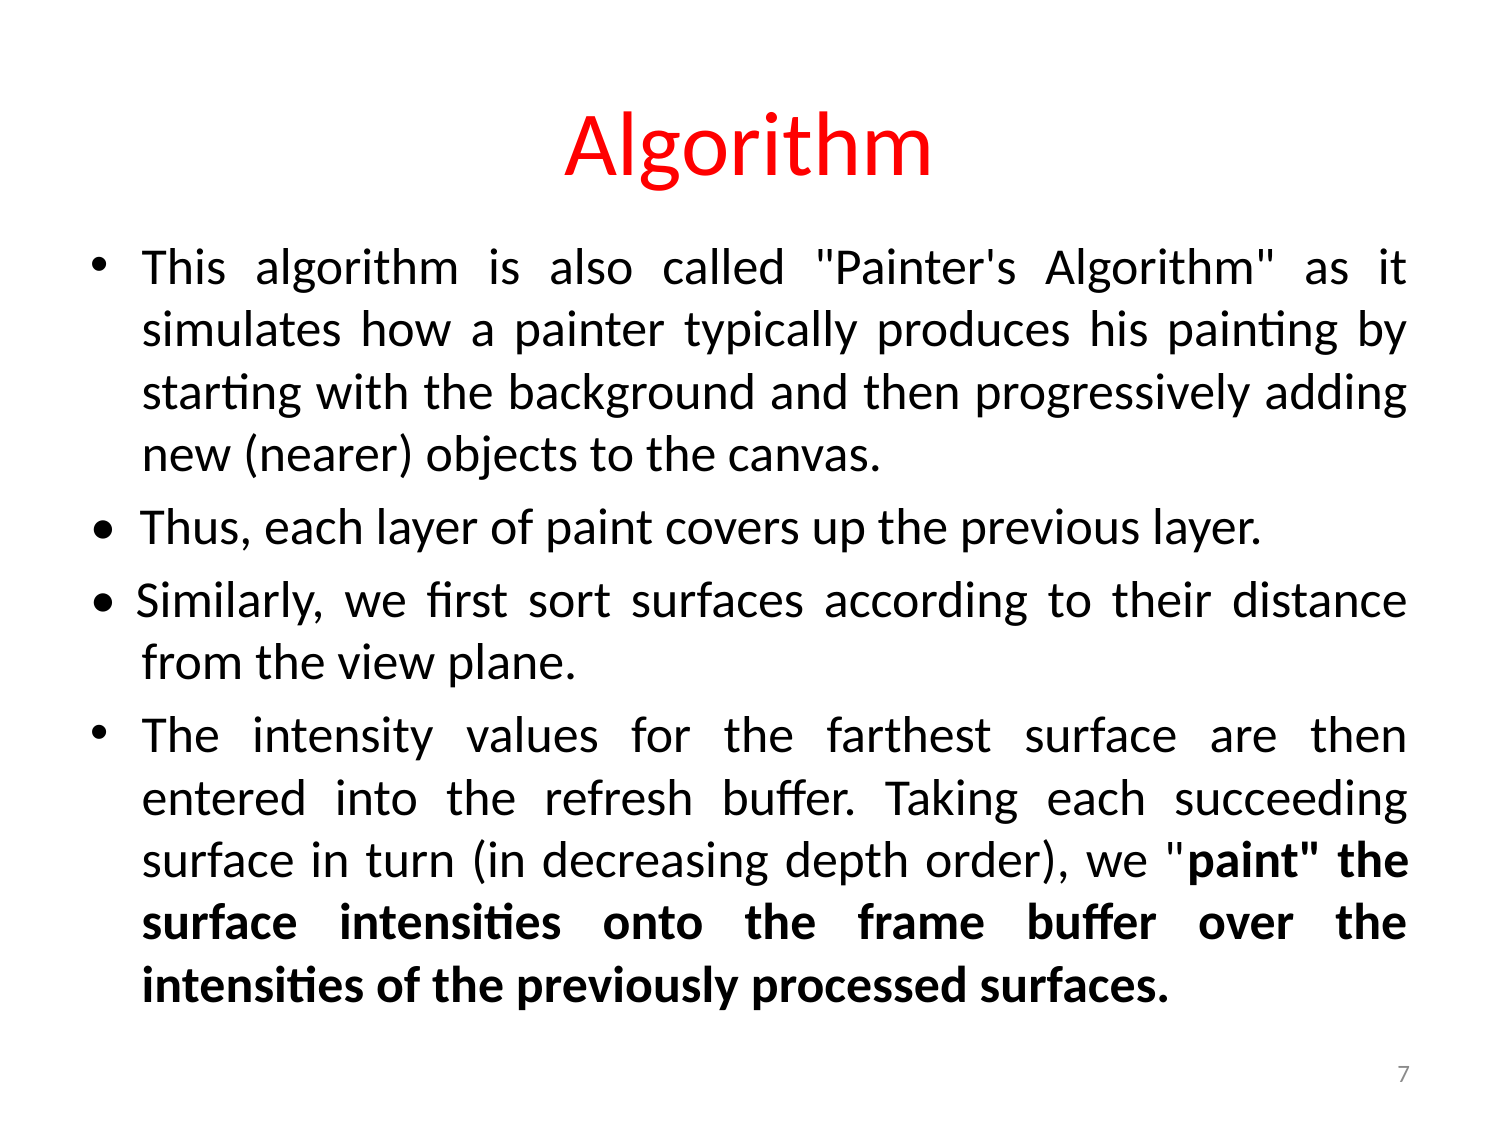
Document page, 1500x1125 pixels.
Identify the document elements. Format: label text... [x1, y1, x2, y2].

slide_number 7 [1074, 1042, 1425, 1103]
list This algorithm is also called "Painter's Algorithm" as it simulates how a painter typically produces his painting by starting with the background and then progressively adding new (nearer) objects to the canvas. • Thus, each layer of paint covers up the previous layer. • Similarly, we first sort surfaces according to their distance from the view plane. The intensity values for the farthest surface are then entered into the refresh buffer. Taking each succeeding surface in turn (in decreasing depth order), we "paint" the surface intensities onto the frame buffer over the intensities of the previously processed surfaces. [75, 224, 1425, 1038]
title Algorithm [75, 45, 1425, 224]
